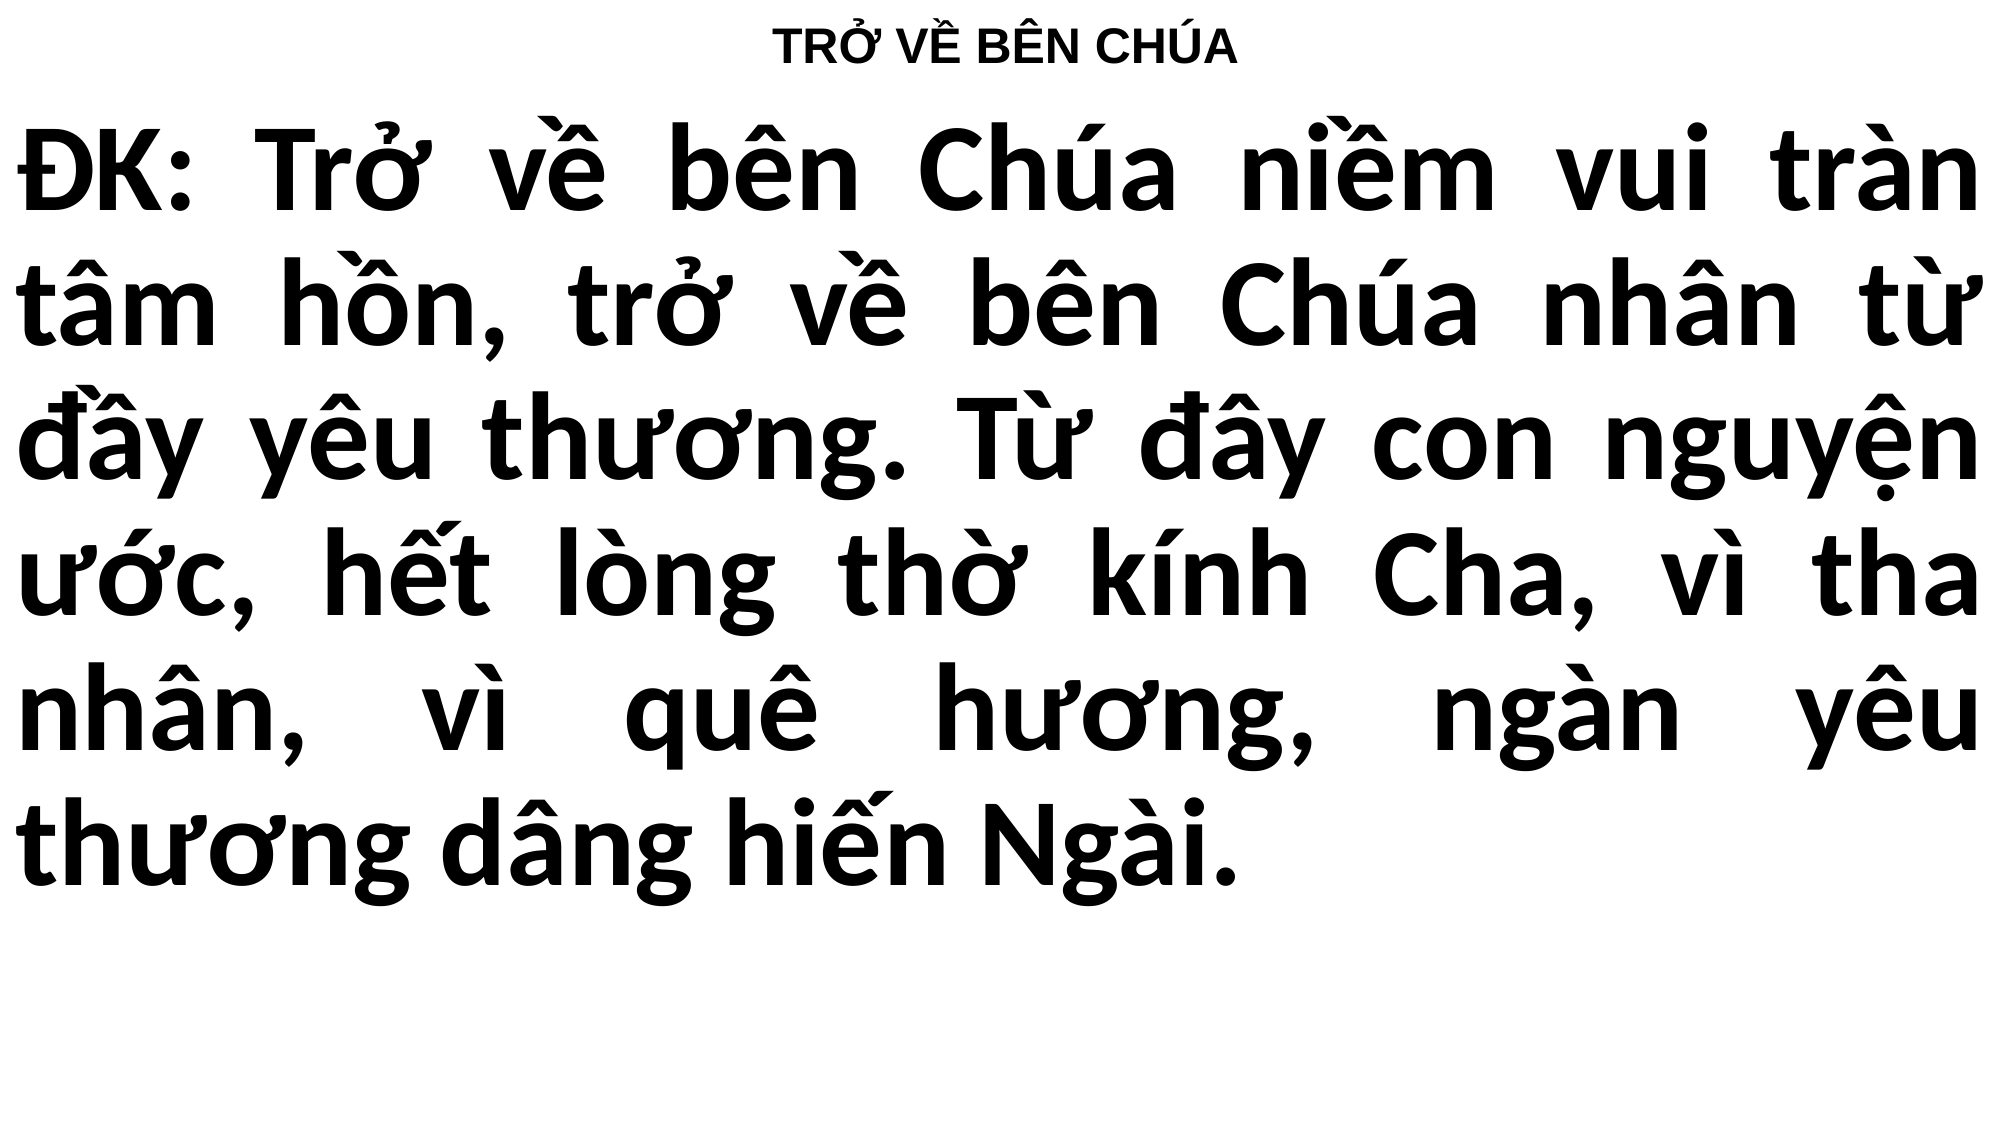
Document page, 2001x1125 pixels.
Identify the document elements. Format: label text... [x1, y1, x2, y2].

title TRỞ VỀ BÊN CHÚA [149, 2, 1875, 93]
list ĐK: Trở về bên Chúa niềm vui tràn tâm hồn, trở về bên Chúa nhân từ đầy yêu thương. Từ đây con nguyện ước, hết lòng thờ kính Cha, vì tha nhân, vì quê hương, ngàn yêu thương dâng hiến Ngài. [0, 94, 2000, 809]
